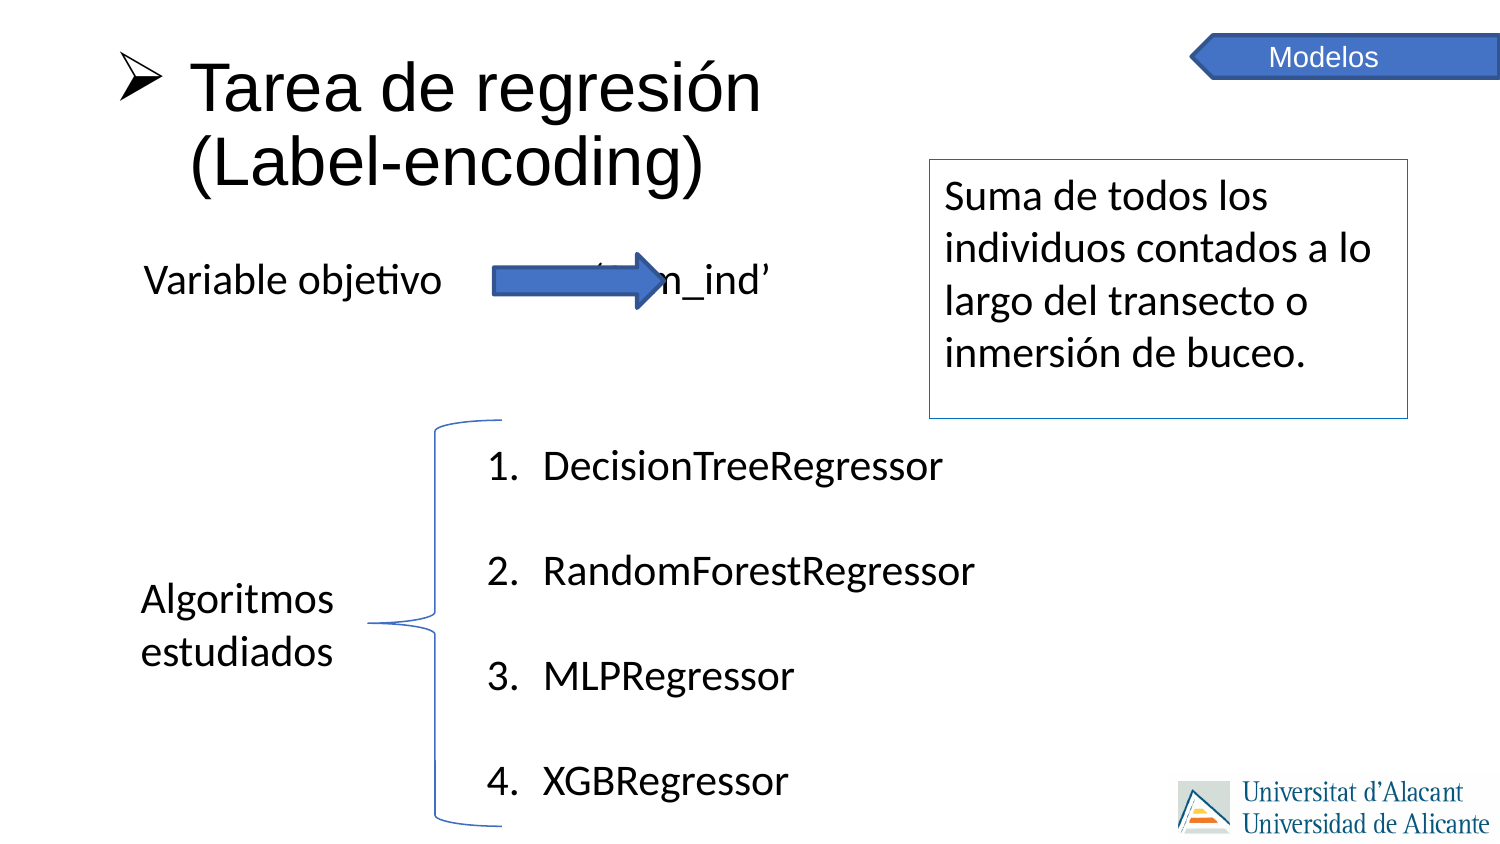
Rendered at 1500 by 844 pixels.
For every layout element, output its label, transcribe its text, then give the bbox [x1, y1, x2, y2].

list Variable objetivo ‘Sum_ind’ [103, 251, 1397, 787]
text_box [1189, 33, 1253, 80]
text_box [367, 419, 502, 828]
text_box Algoritmos estudiados [125, 562, 404, 683]
title Tarea de regresión (Label-encoding) [103, 44, 1397, 208]
text_box [491, 252, 667, 310]
text_box Suma de todos los individuos contados a lo largo del transecto o inmersión de buceo. [929, 159, 1408, 419]
text_box Modelos [1253, 30, 1500, 81]
text_box DecisionTreeRegressor RandomForestRegressor MLPRegressor XGBRegressor [471, 428, 1013, 812]
picture [1168, 771, 1500, 844]
